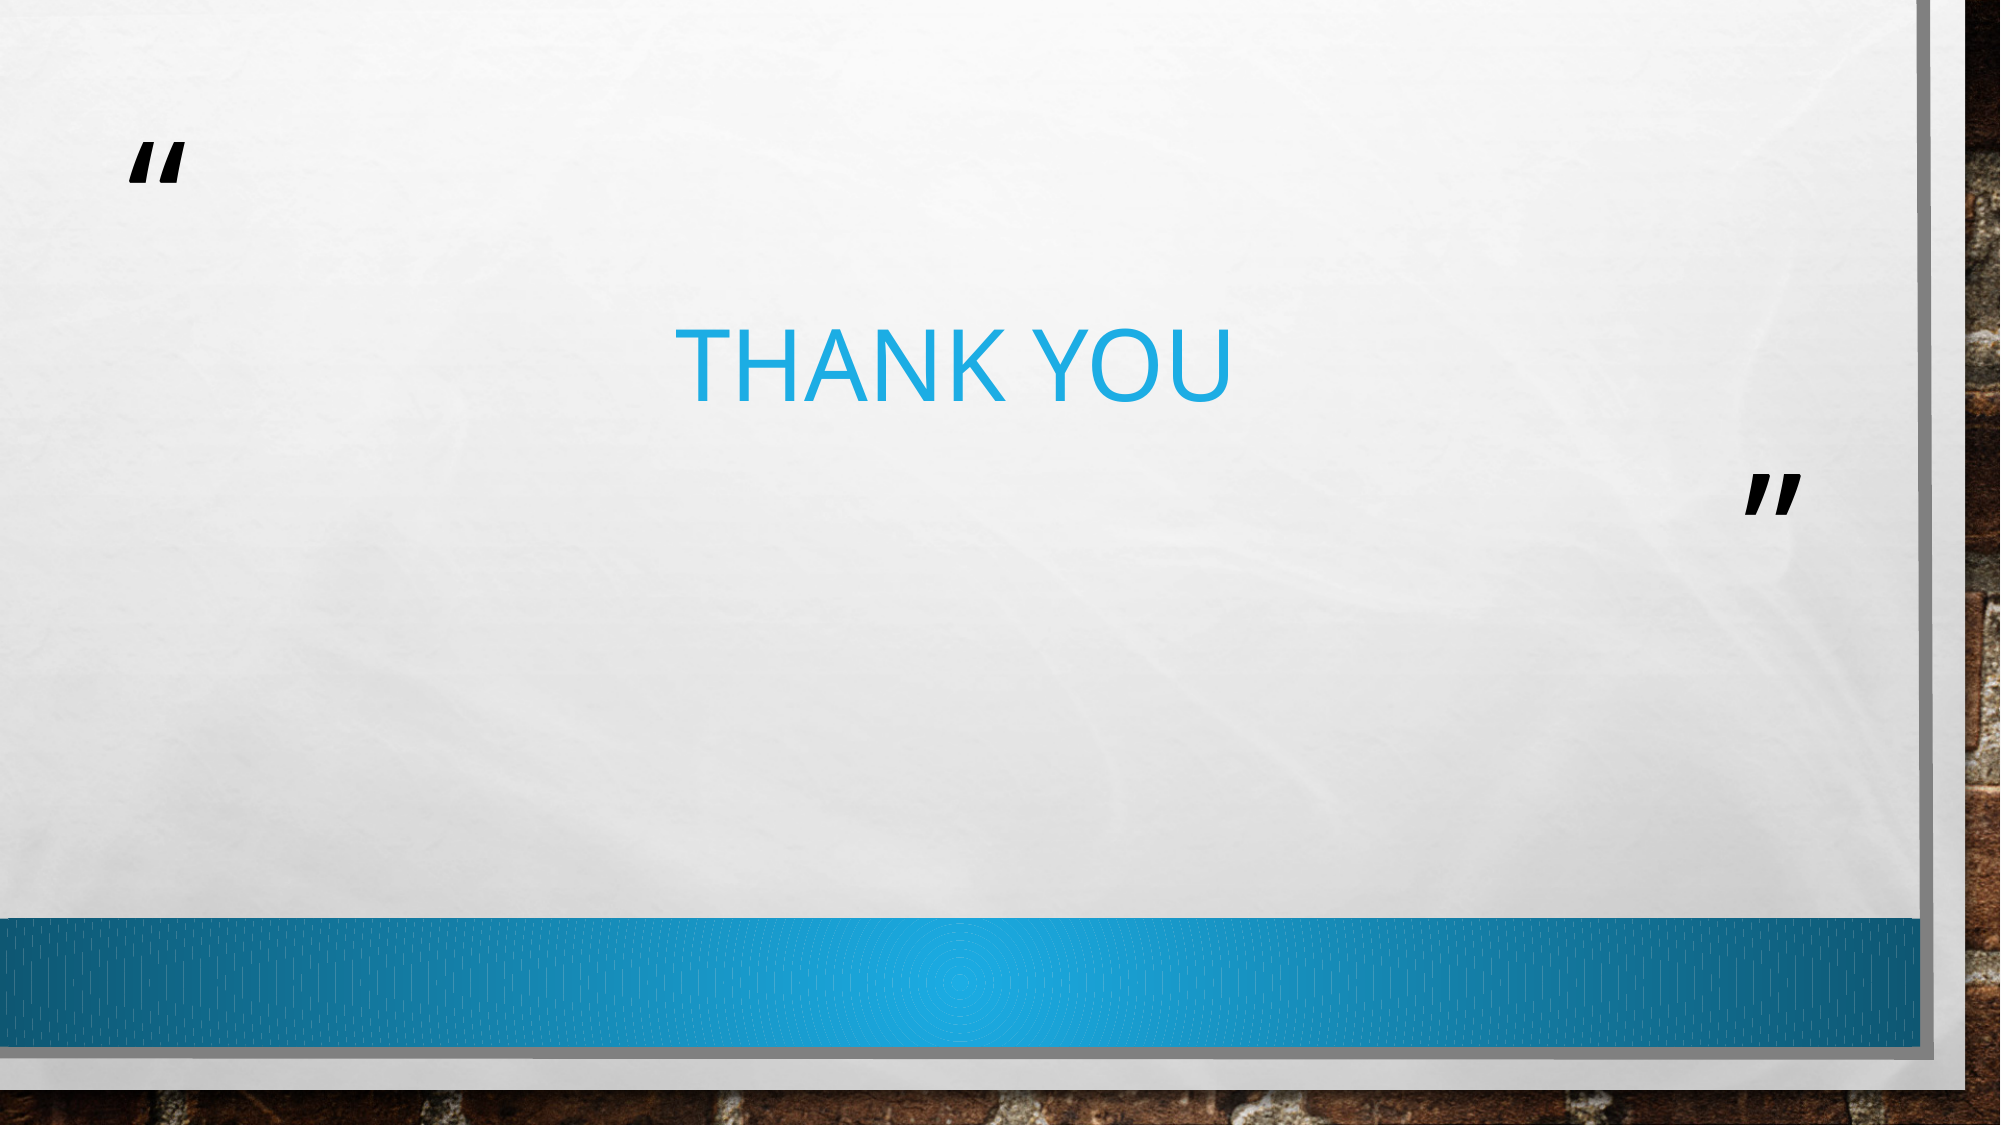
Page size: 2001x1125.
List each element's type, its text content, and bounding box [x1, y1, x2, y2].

picture [0, 0, 2000, 1125]
title Thank you [188, 129, 1751, 609]
